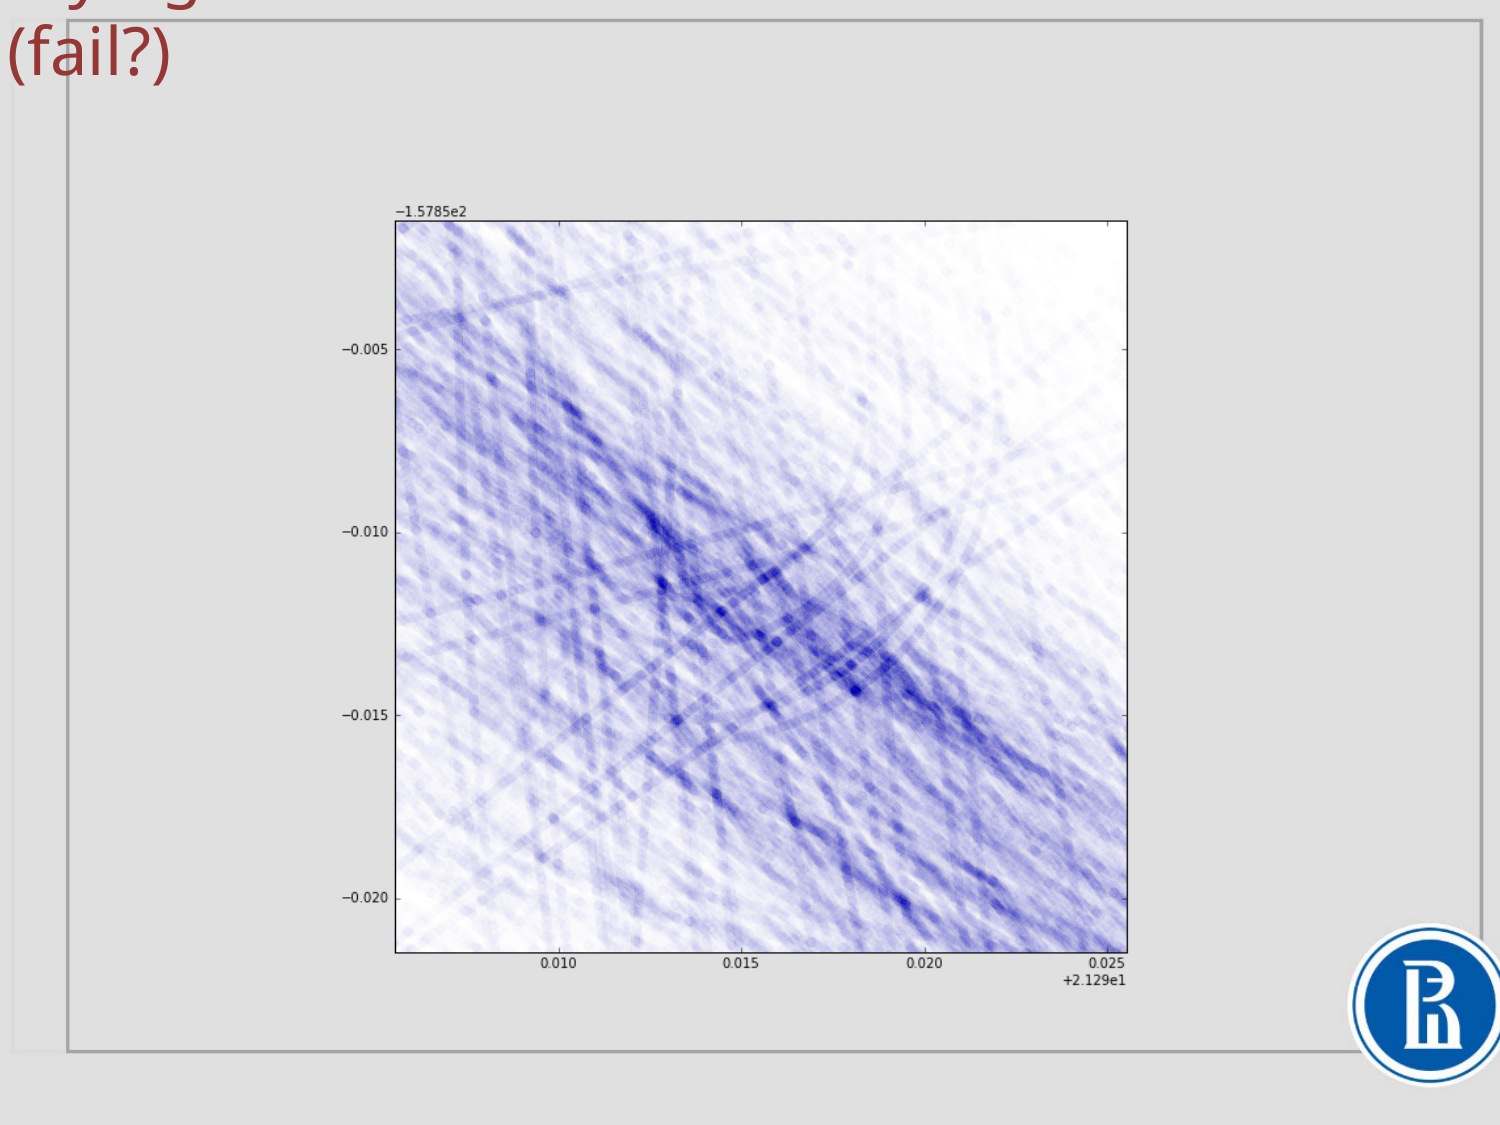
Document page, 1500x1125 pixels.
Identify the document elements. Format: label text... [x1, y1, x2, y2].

title Trying to find the true coordinates of hotels (fail?) [0, 0, 1500, 97]
picture [0, 97, 1500, 1125]
